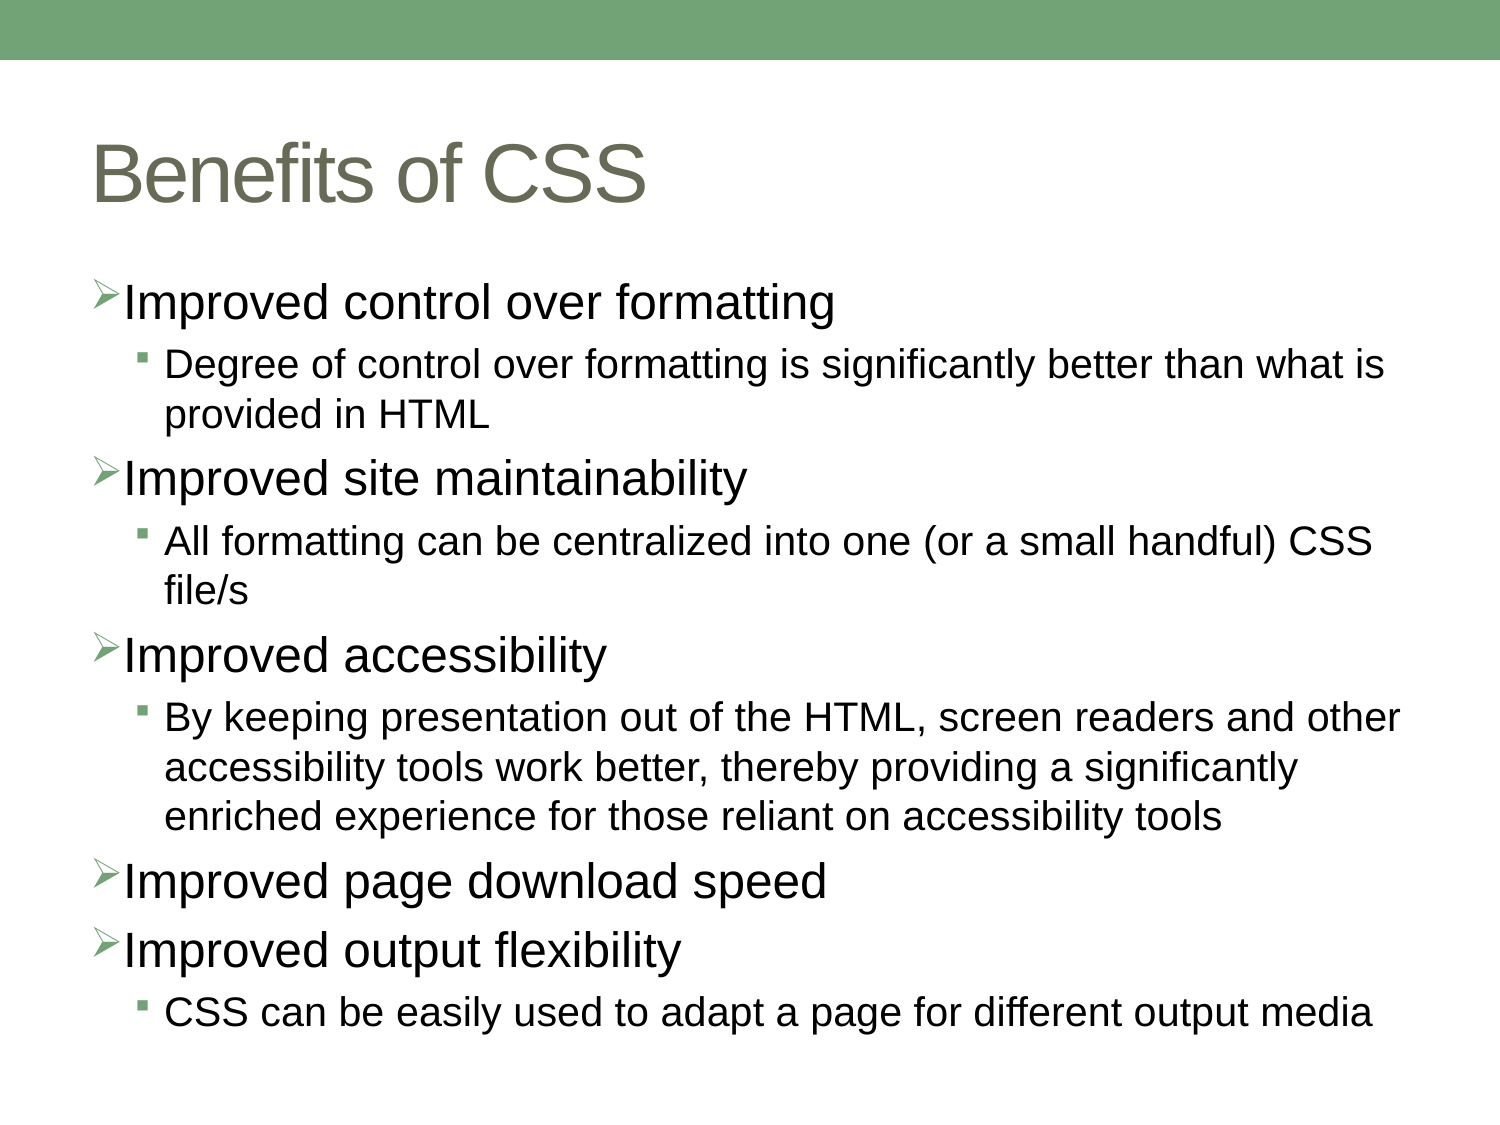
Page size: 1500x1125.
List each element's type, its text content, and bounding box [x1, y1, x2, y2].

title Benefits of CSS [75, 87, 1425, 250]
list Improved control over formatting Degree of control over formatting is significantly better than what is provided in HTML Improved site maintainability All formatting can be centralized into one (or a small handful) CSS file/s Improved accessibility By keeping presentation out of the HTML, screen readers and other accessibility tools work better, thereby providing a significantly enriched experience for those reliant on accessibility tools Improved page download speed Improved output flexibility CSS can be easily used to adapt a page for different output media [75, 262, 1425, 1063]
